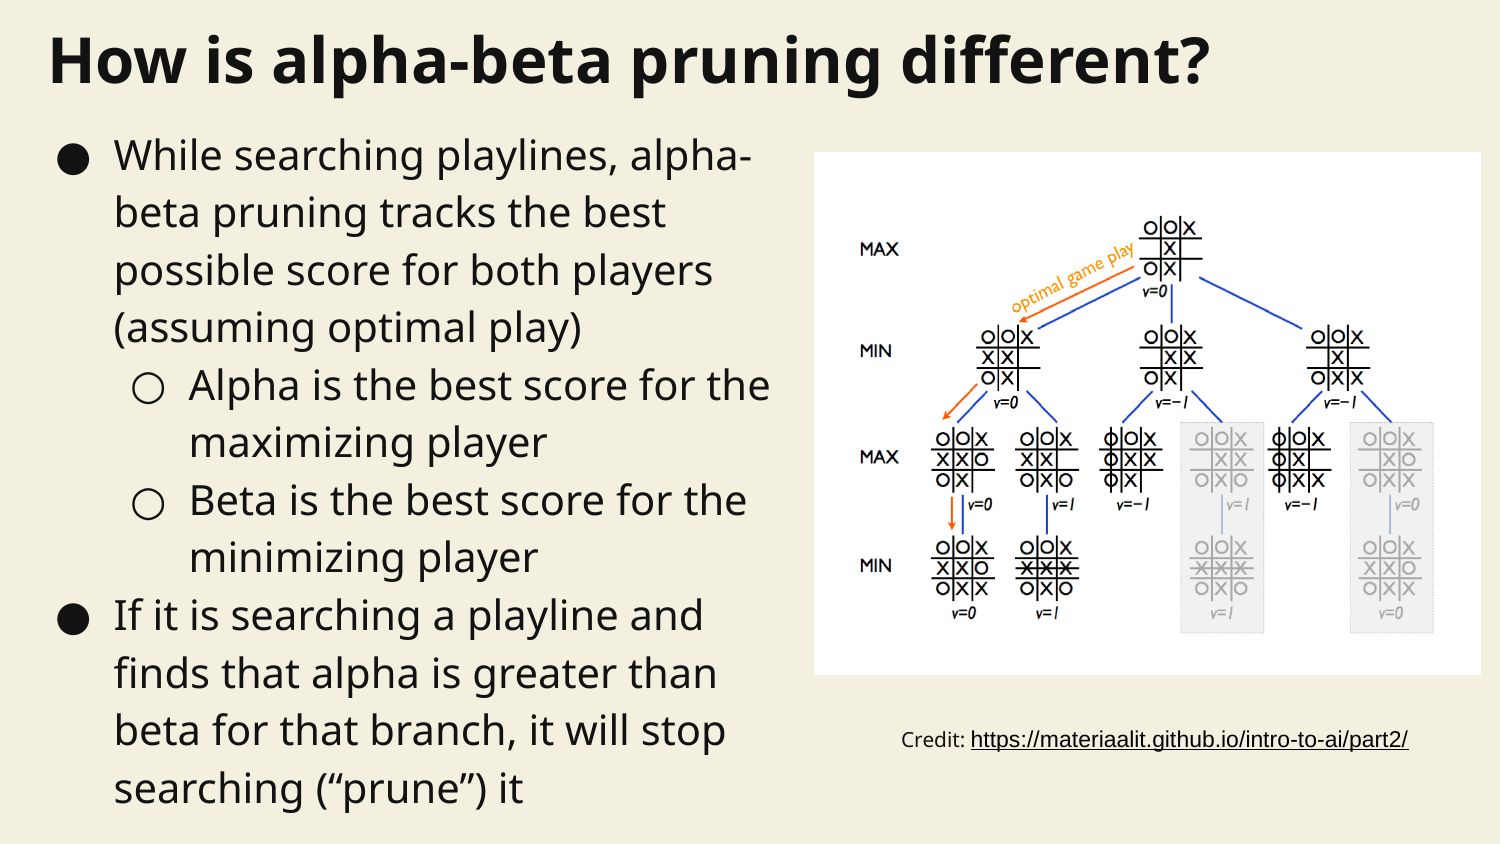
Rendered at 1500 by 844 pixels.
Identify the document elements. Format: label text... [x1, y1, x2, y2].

list While searching playlines, alpha-beta pruning tracks the best possible score for both players (assuming optimal play) Alpha is the best score for the maximizing player Beta is the best score for the minimizing player If it is searching a playline and finds that alpha is greater than beta for that branch, it will stop searching (“prune”) it [23, 106, 801, 606]
text_box Credit: https://materiaalit.github.io/intro-to-ai/part2/ [886, 709, 1468, 745]
title How is alpha-beta pruning different? [32, 13, 1481, 184]
picture [814, 152, 1482, 675]
